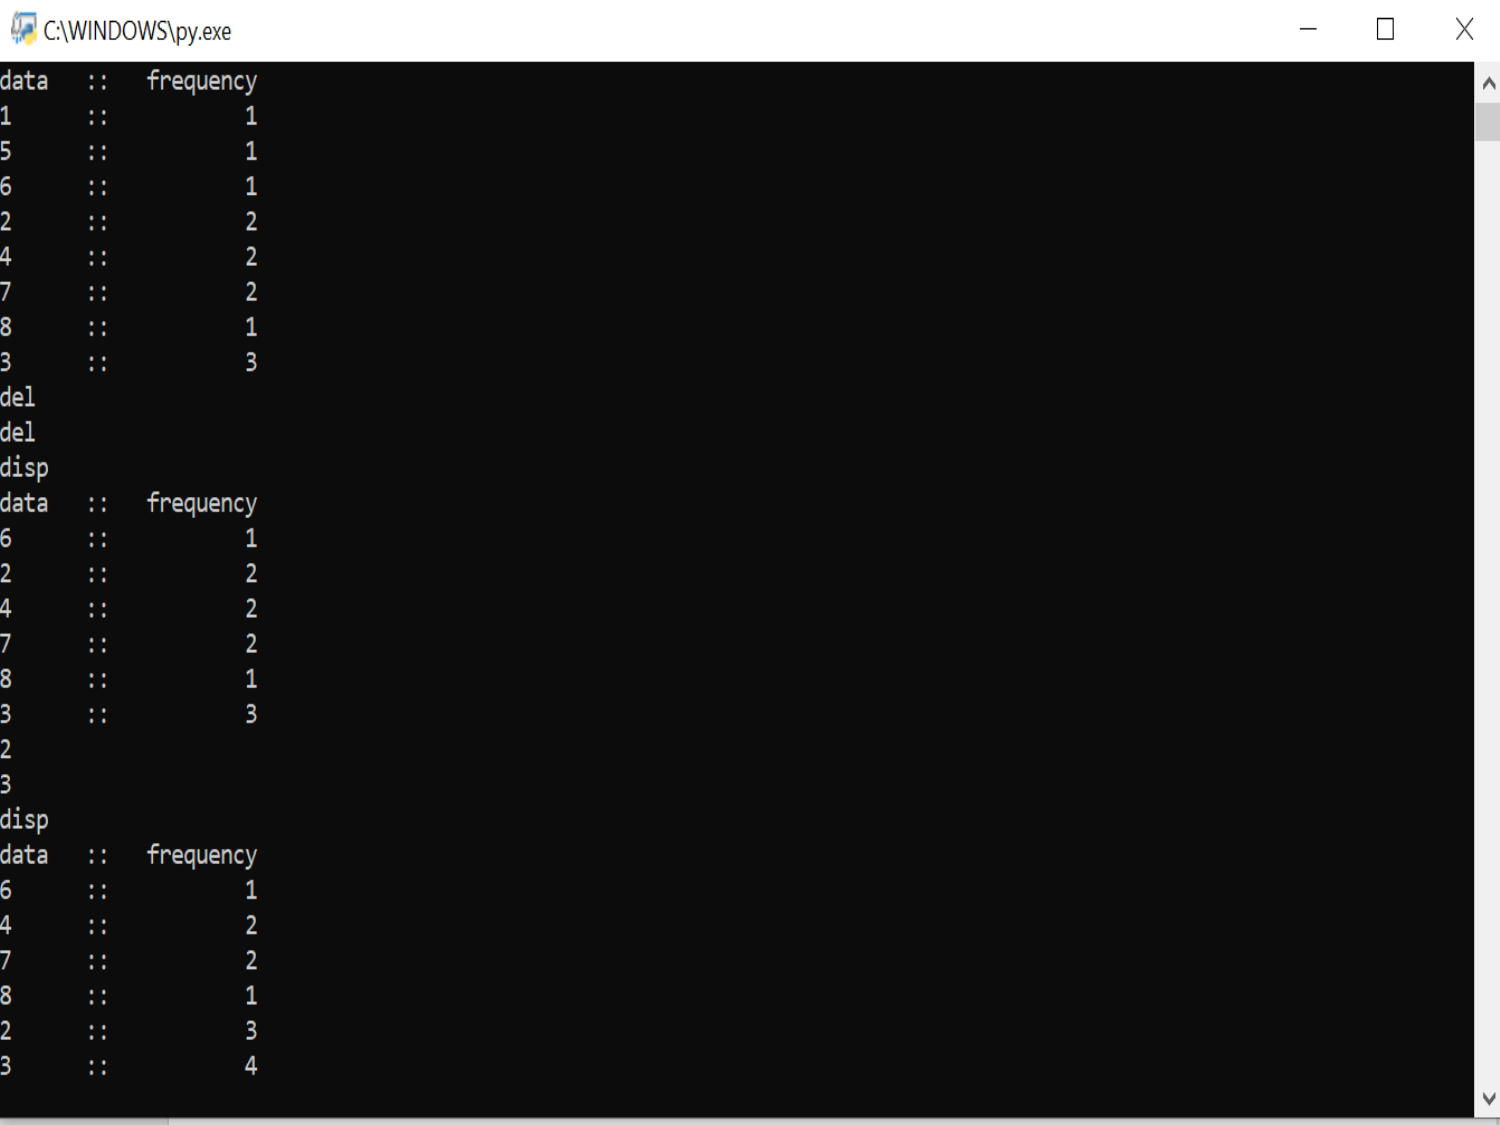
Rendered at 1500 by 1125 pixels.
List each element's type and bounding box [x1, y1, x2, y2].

list [0, 0, 1500, 1125]
